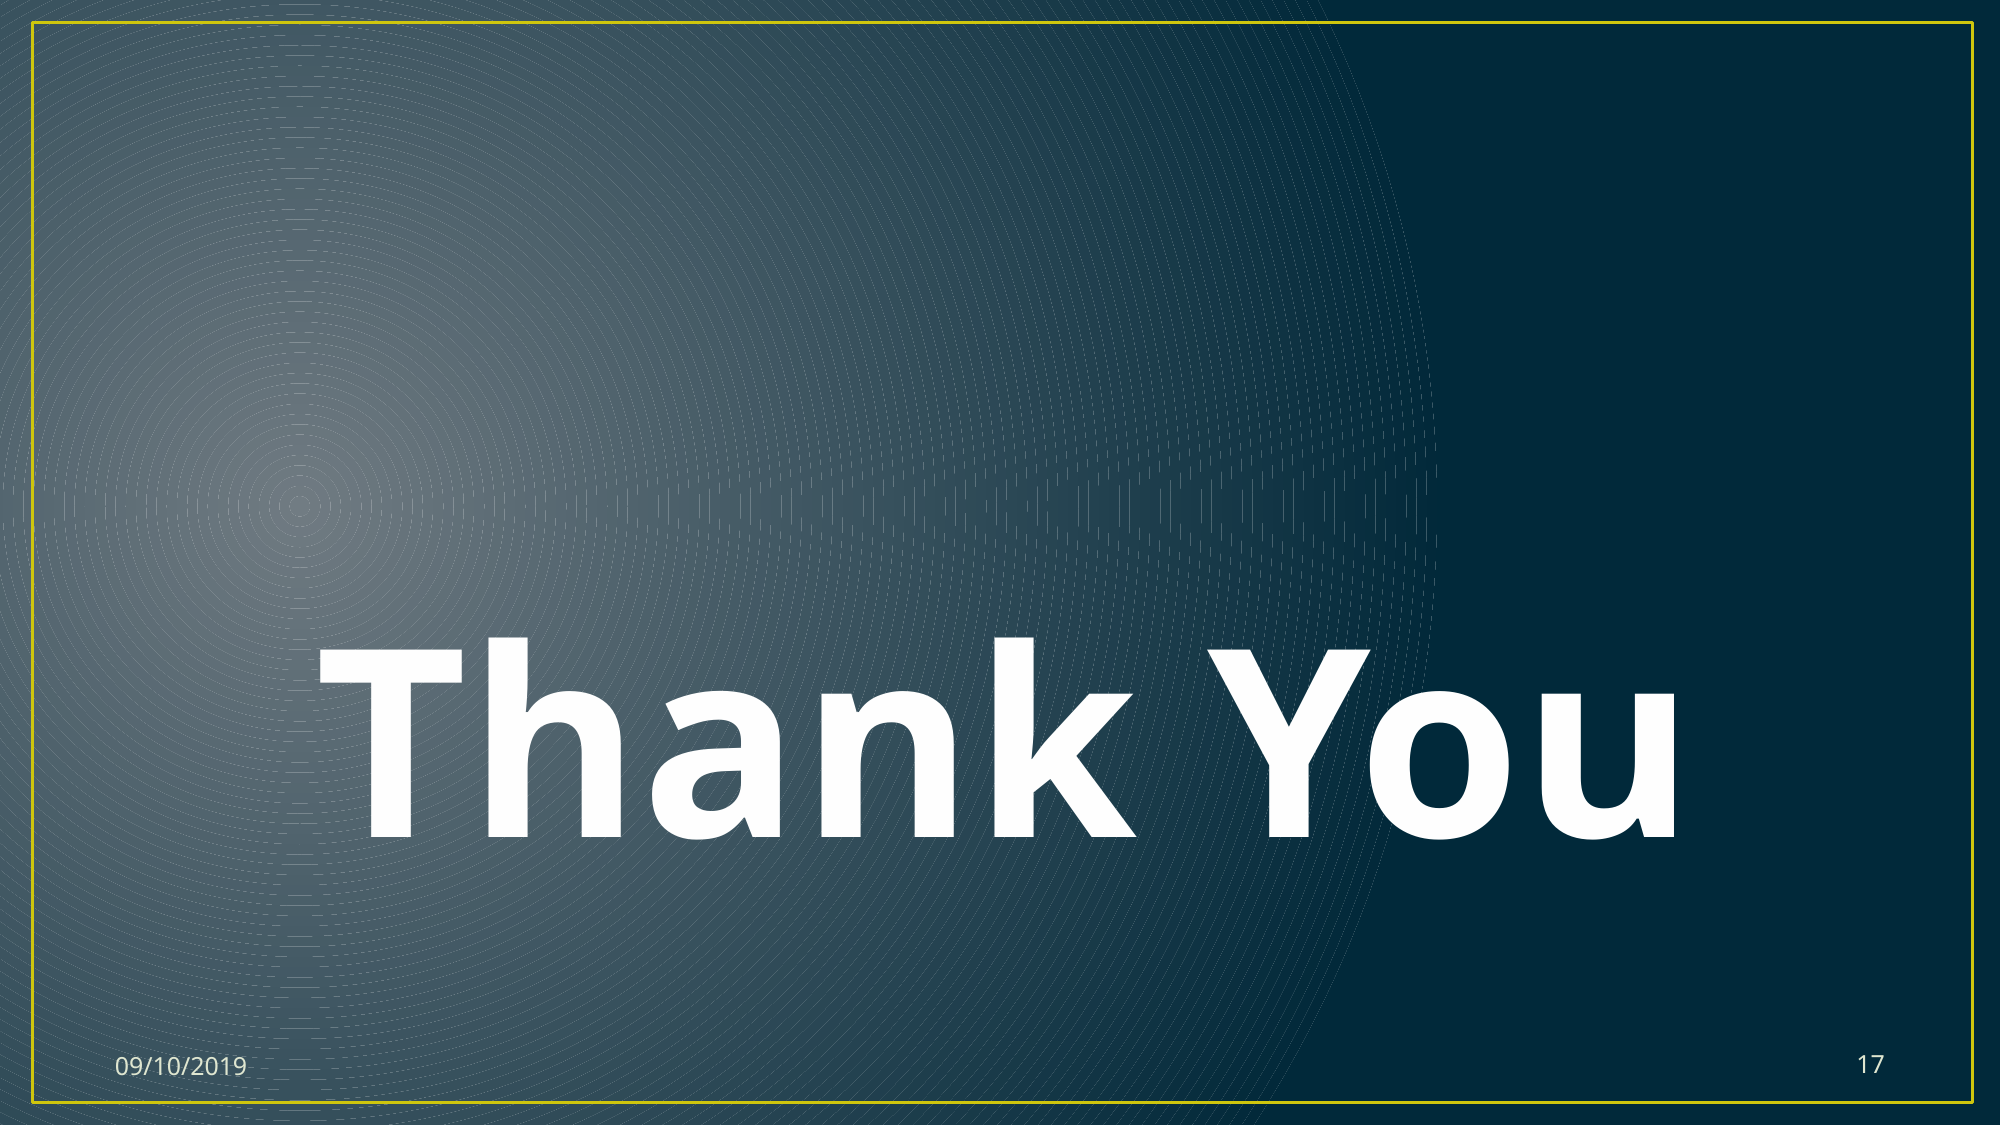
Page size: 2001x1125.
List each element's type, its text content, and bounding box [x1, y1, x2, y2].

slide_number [99, 1035, 567, 1096]
slide_number 17 [1433, 1035, 1900, 1096]
title Thank You [162, 278, 1797, 898]
